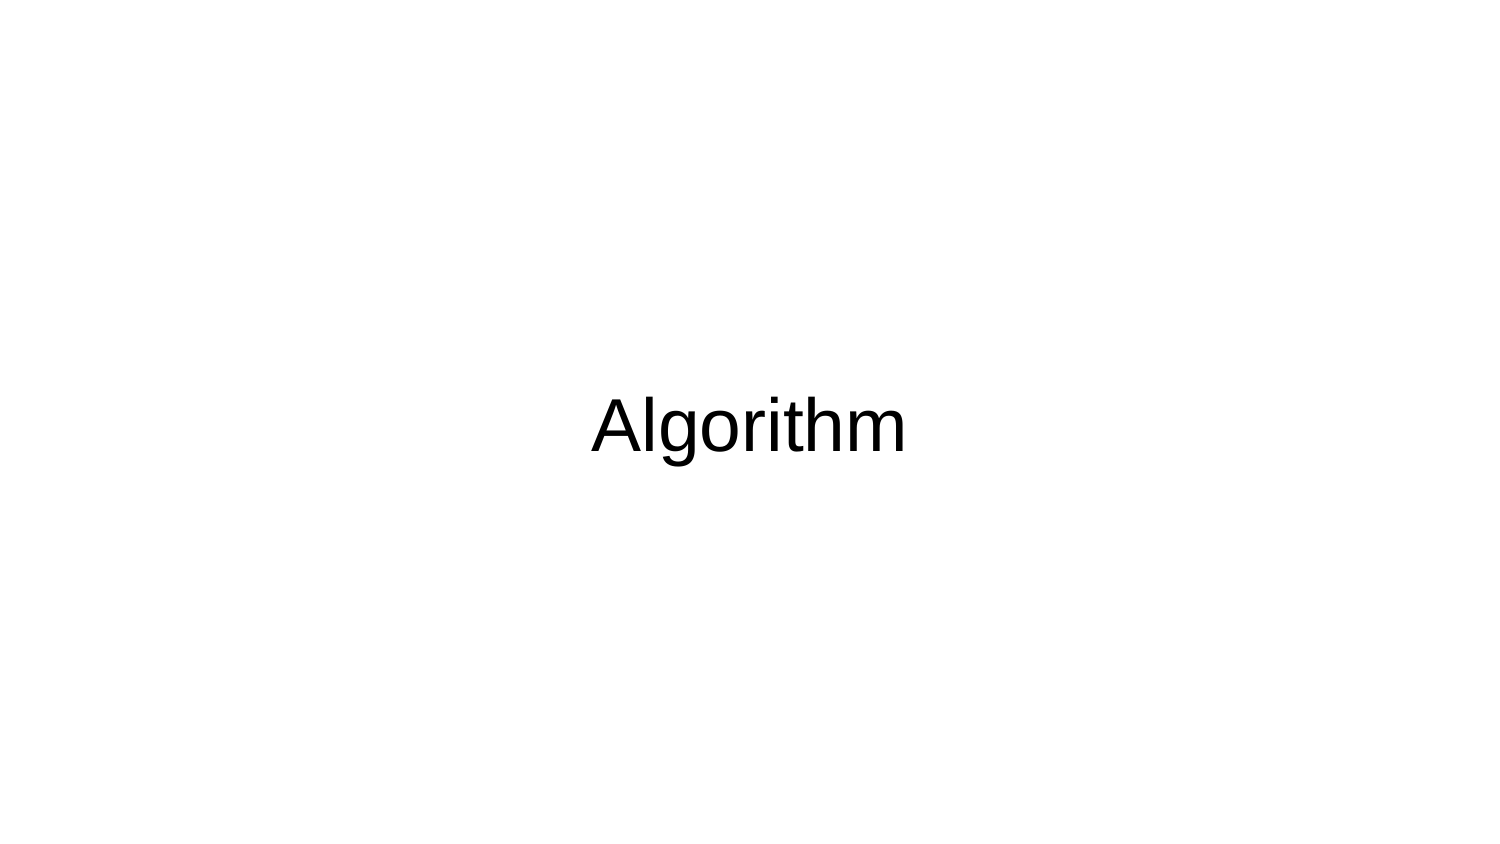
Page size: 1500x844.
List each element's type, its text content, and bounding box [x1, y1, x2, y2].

title Algorithm [51, 307, 1449, 537]
